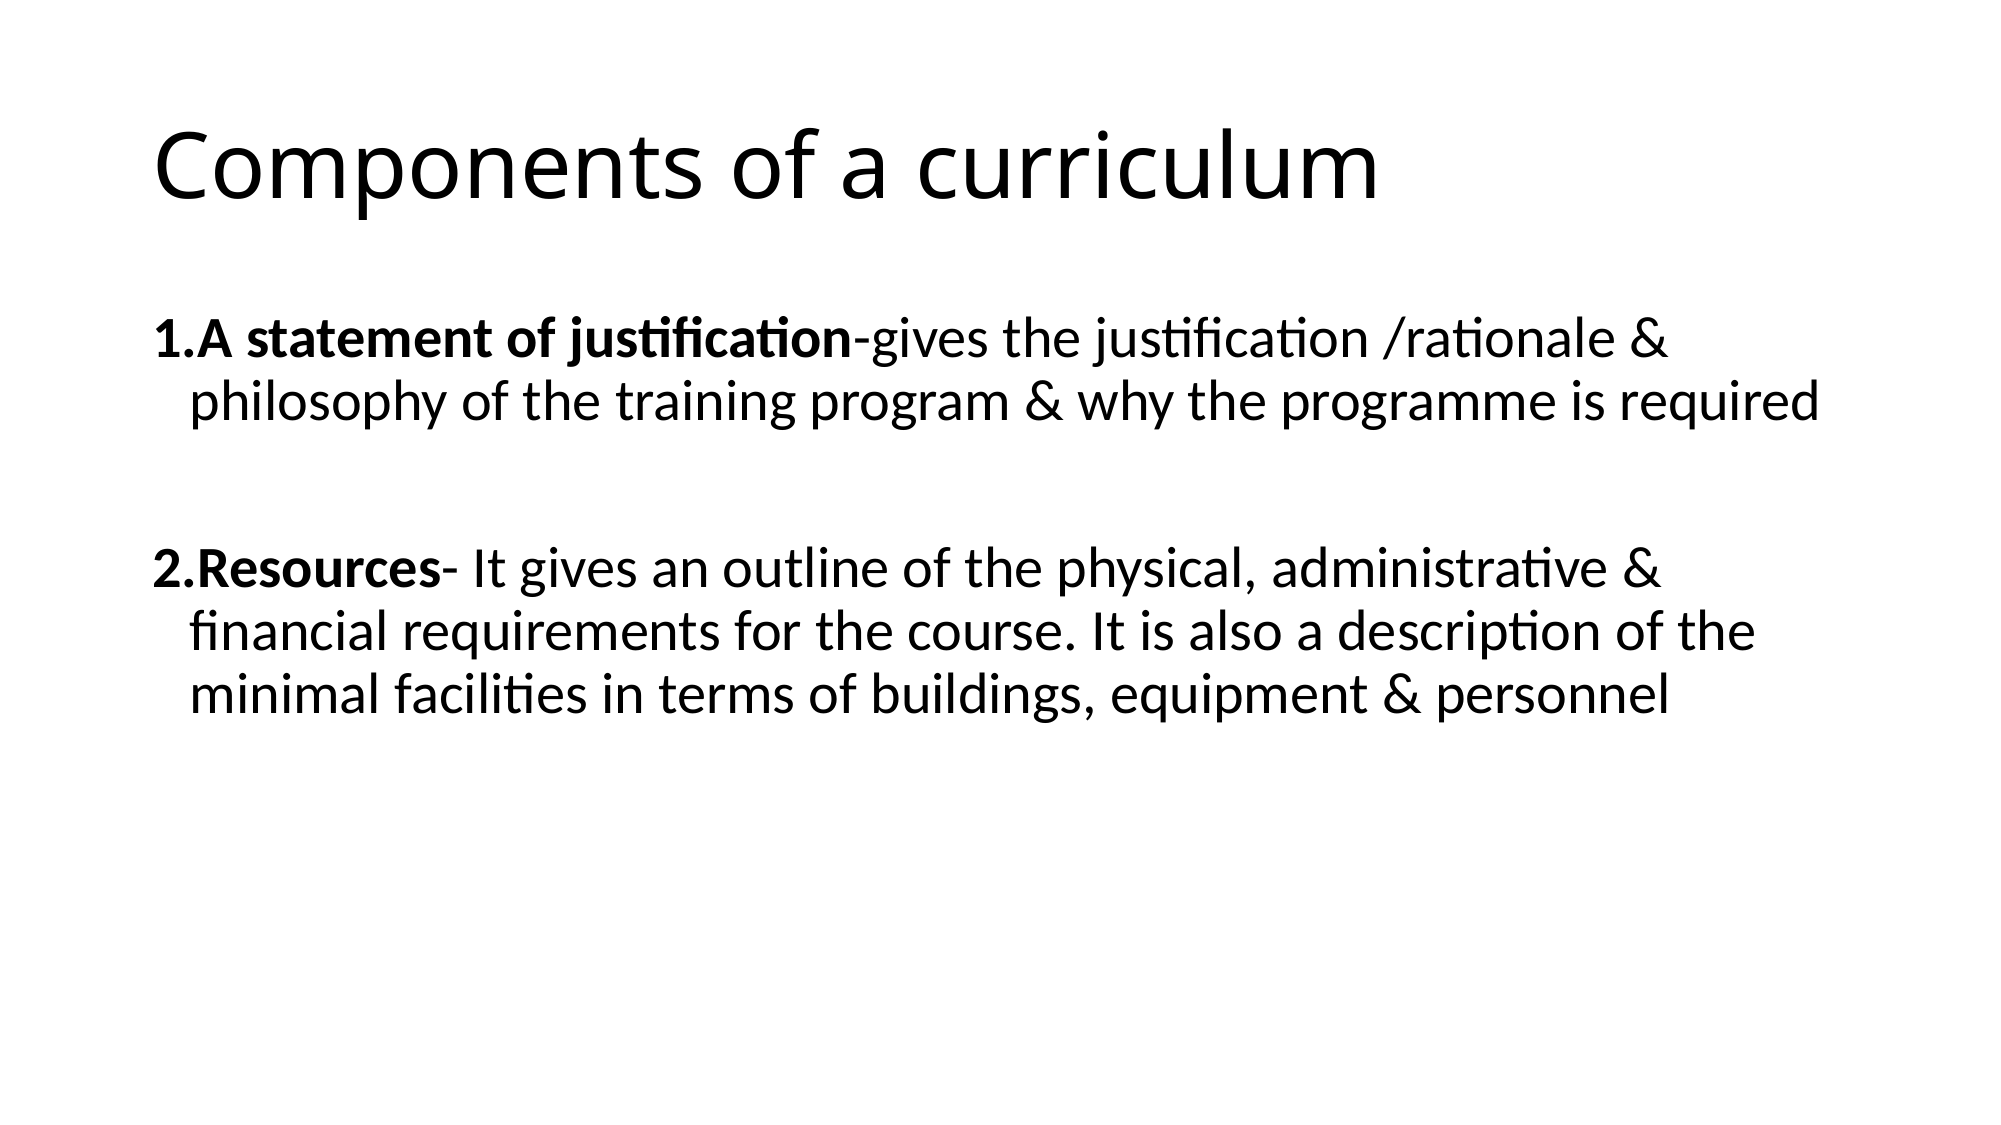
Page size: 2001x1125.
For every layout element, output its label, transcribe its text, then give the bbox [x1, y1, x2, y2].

list 1.A statement of justification-gives the justification /rationale & philosophy of the training program & why the programme is required 2.Resources- It gives an outline of the physical, administrative & financial requirements for the course. It is also a description of the minimal facilities in terms of buildings, equipment & personnel [137, 299, 1863, 1014]
title Components of a curriculum [137, 59, 1863, 278]
